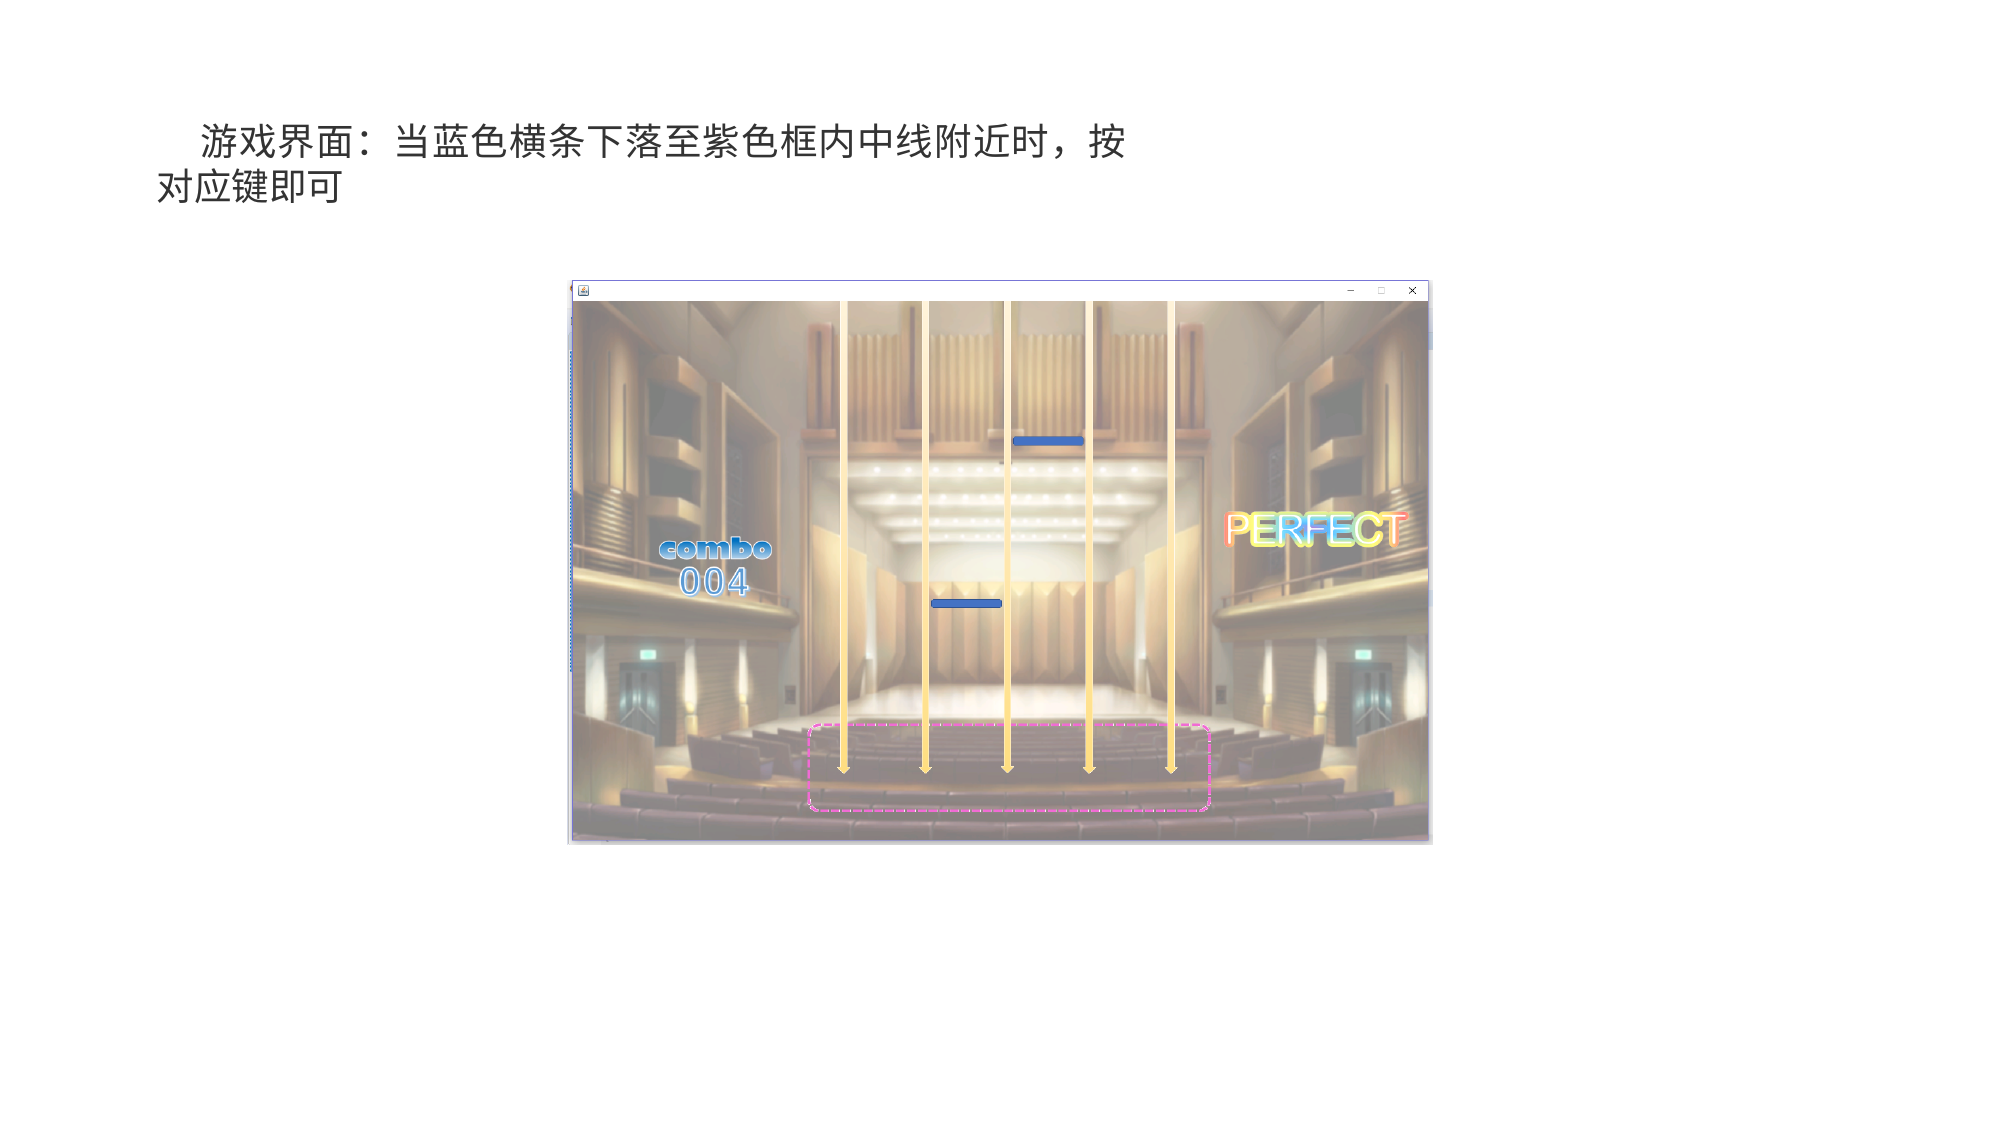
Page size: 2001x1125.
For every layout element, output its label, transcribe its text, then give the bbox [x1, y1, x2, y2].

text_box 游戏界面：当蓝色横条下落至紫色框内中线附近时，按对应键即可 [142, 110, 1143, 216]
picture [567, 280, 1433, 845]
